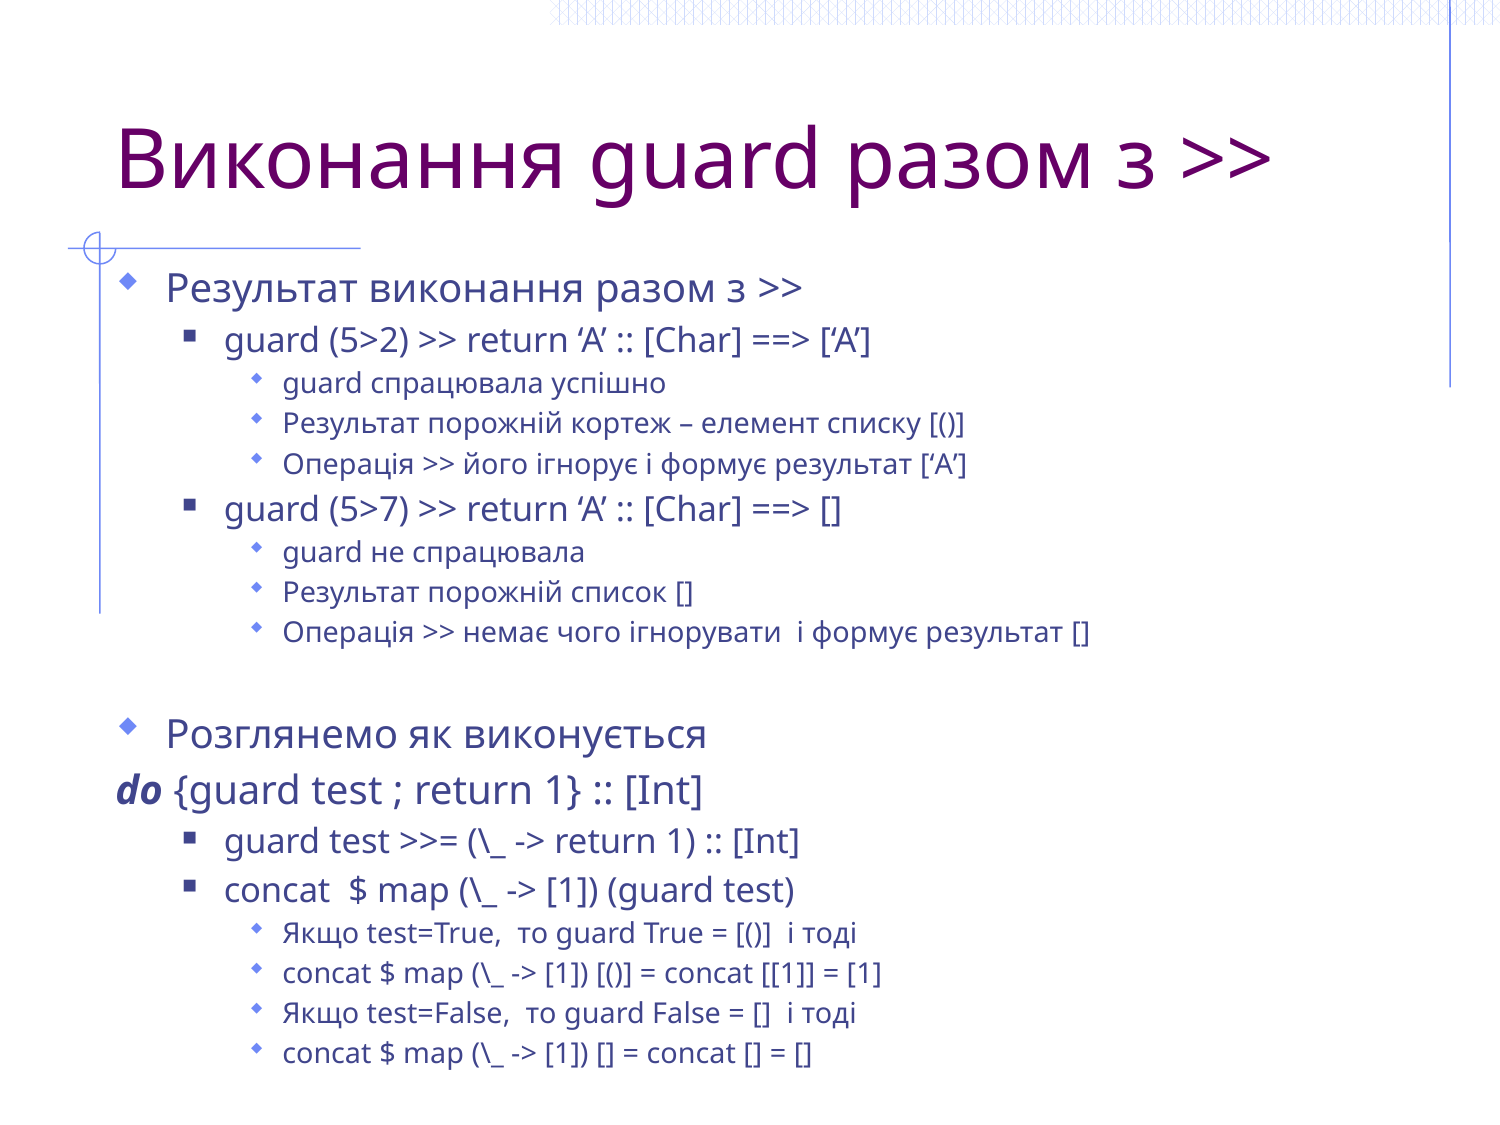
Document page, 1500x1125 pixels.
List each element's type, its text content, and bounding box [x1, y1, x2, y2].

list Результат виконання разом з >> guard (5>2) >> return ‘A’ :: [Char] ==> [‘A’] guard спрацювала успішно Результат порожній кортеж – елемент списку [()] Операція >> його ігнорує і формує результат [‘A’] guard (5>7) >> return ‘A’ :: [Char] ==> [] guard не спрацювала Результат порожній список [] Операція >> немає чого ігнорувати і формує результат [] Розглянемо як виконується do {guard test ; return 1} :: [Int] guard test >>= (\_ -> return 1) :: [Int] concat $ map (\_ -> [1]) (guard test) Якщо test=True, то guard True = [()] і тоді concat $ map (\_ -> [1]) [()] = concat [[1]] = [1] Якщо test=False, то guard False = [] і тоді concat $ map (\_ -> [1]) [] = concat [] = [] [100, 255, 1400, 1083]
title Виконання guard разом з >> [99, 75, 1375, 213]
